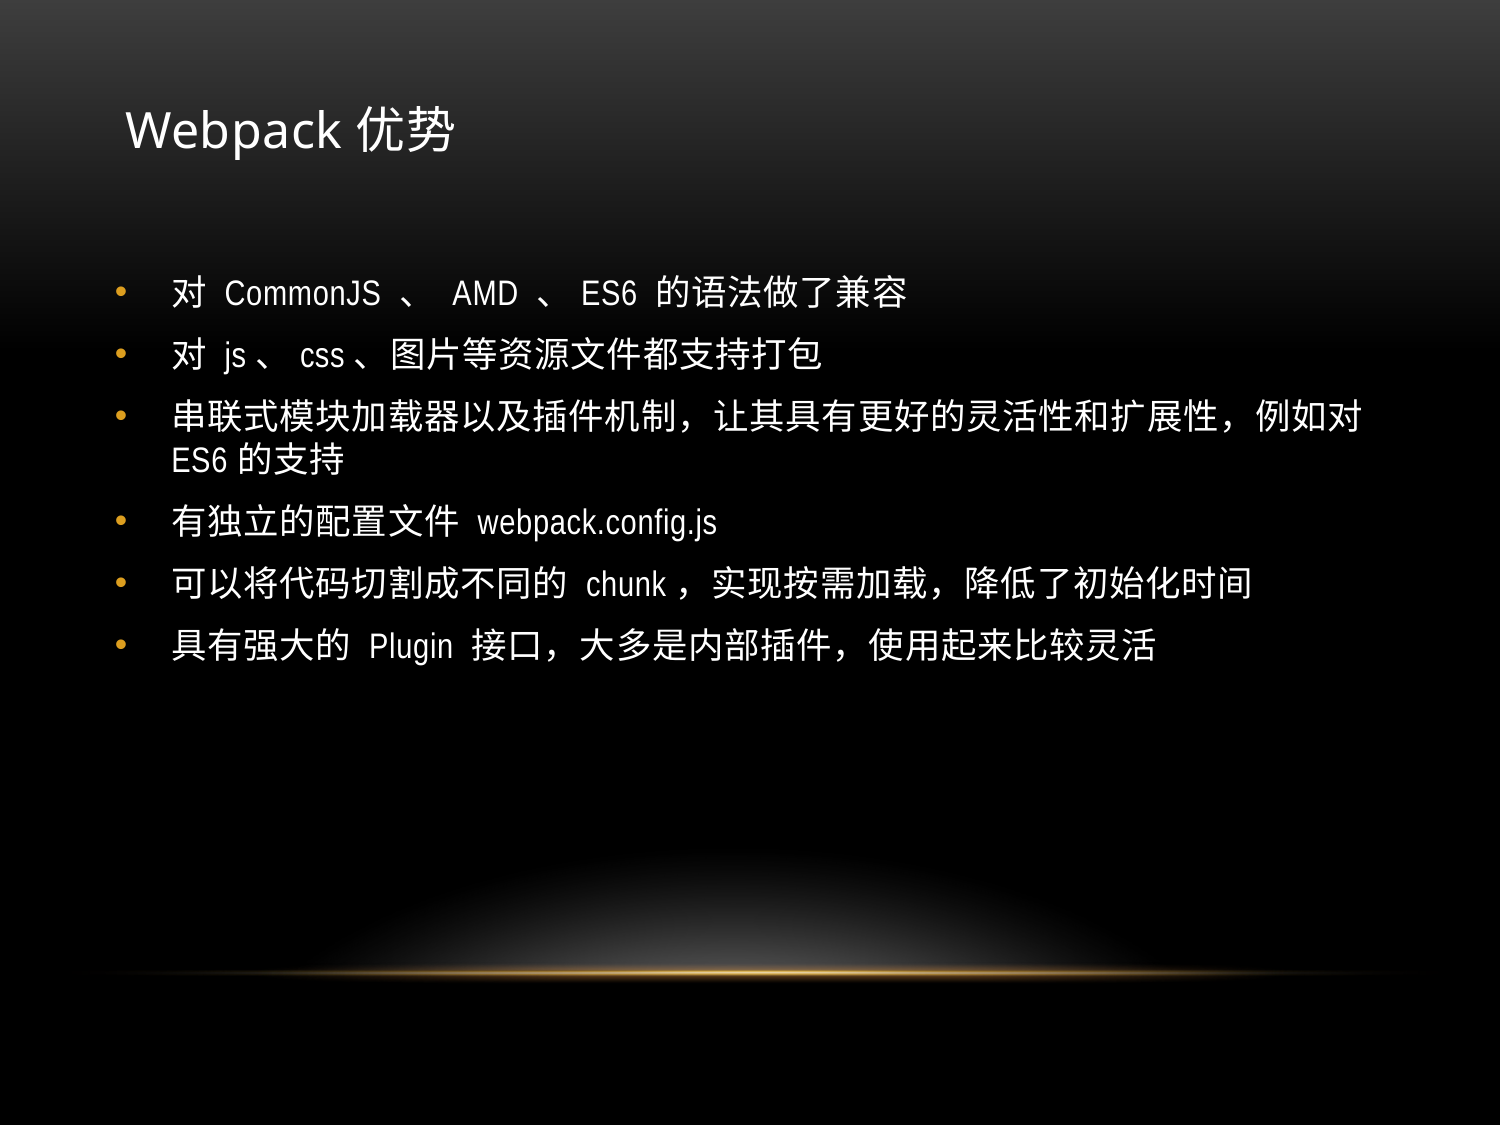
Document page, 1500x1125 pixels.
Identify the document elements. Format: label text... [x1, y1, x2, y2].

list 对 CommonJS 、 AMD 、ES6 的语法做了兼容 对 js、css、图片等资源文件都支持打包 串联式模块加载器以及插件机制，让其具有更好的灵活性和扩展性，例如对ES6的支持 有独立的配置文件 webpack.config.js 可以将代码切割成不同的 chunk，实现按需加载，降低了初始化时间 具有强大的 Plugin 接口，大多是内部插件，使用起来比较灵活 [99, 262, 1400, 938]
text_box Webpack优势 [110, 90, 472, 166]
picture [0, 0, 1500, 1125]
